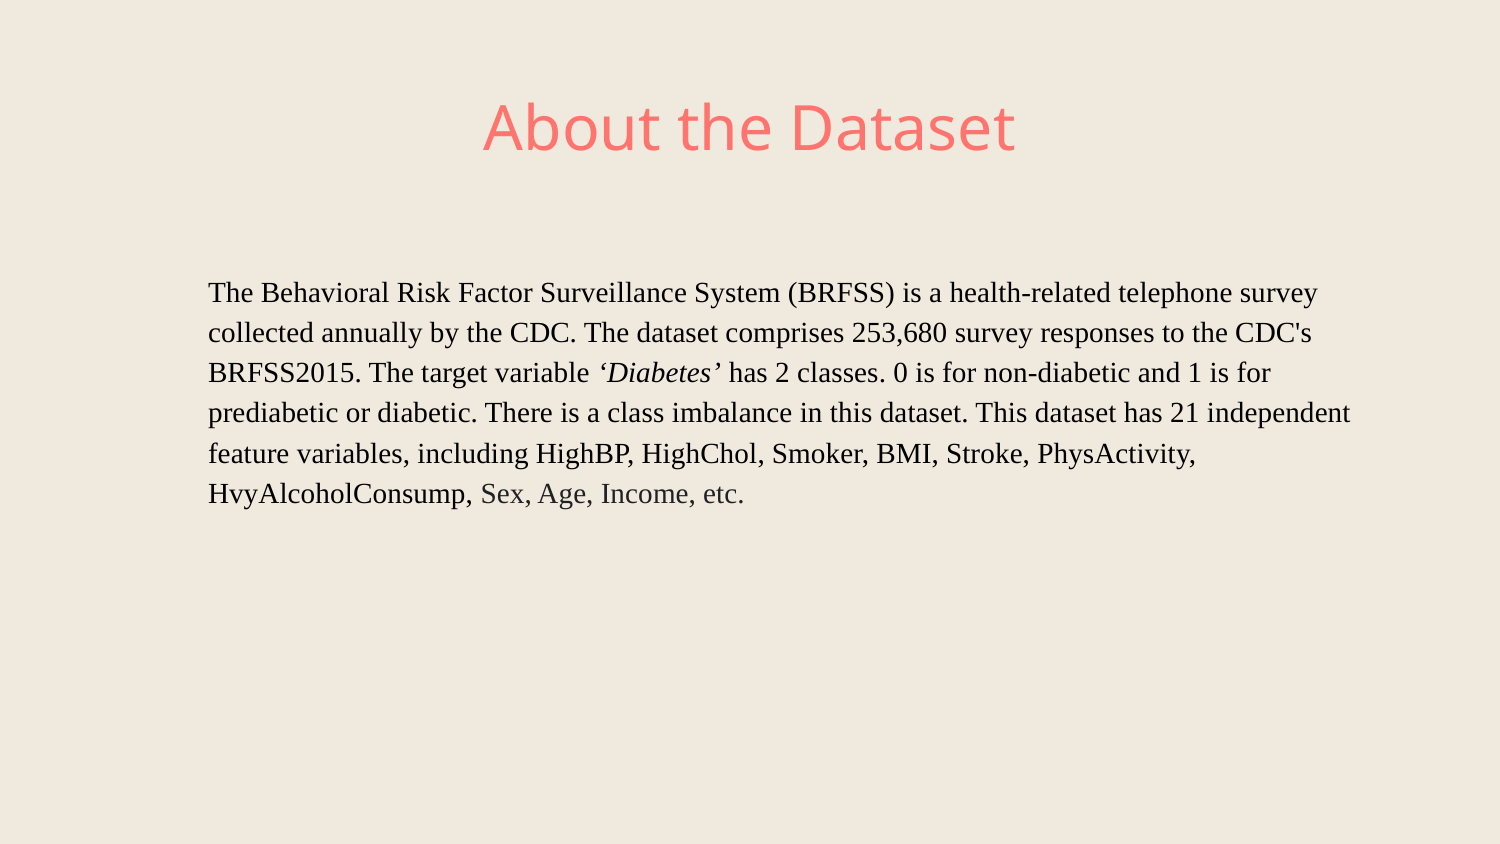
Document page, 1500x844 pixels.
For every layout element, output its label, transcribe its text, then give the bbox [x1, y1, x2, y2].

title About the Dataset [118, 72, 1382, 226]
list The Behavioral Risk Factor Surveillance System (BRFSS) is a health-related telephone survey collected annually by the CDC. The dataset comprises 253,680 survey responses to the CDC's BRFSS2015. The target variable ‘Diabetes’ has 2 classes. 0 is for non-diabetic and 1 is for prediabetic or diabetic. There is a class imbalance in this dataset. This dataset has 21 independent feature variables, including HighBP, HighChol, Smoker, BMI, Stroke, PhysActivity, HvyAlcoholConsump, Sex, Age, Income, etc. [118, 253, 1382, 756]
